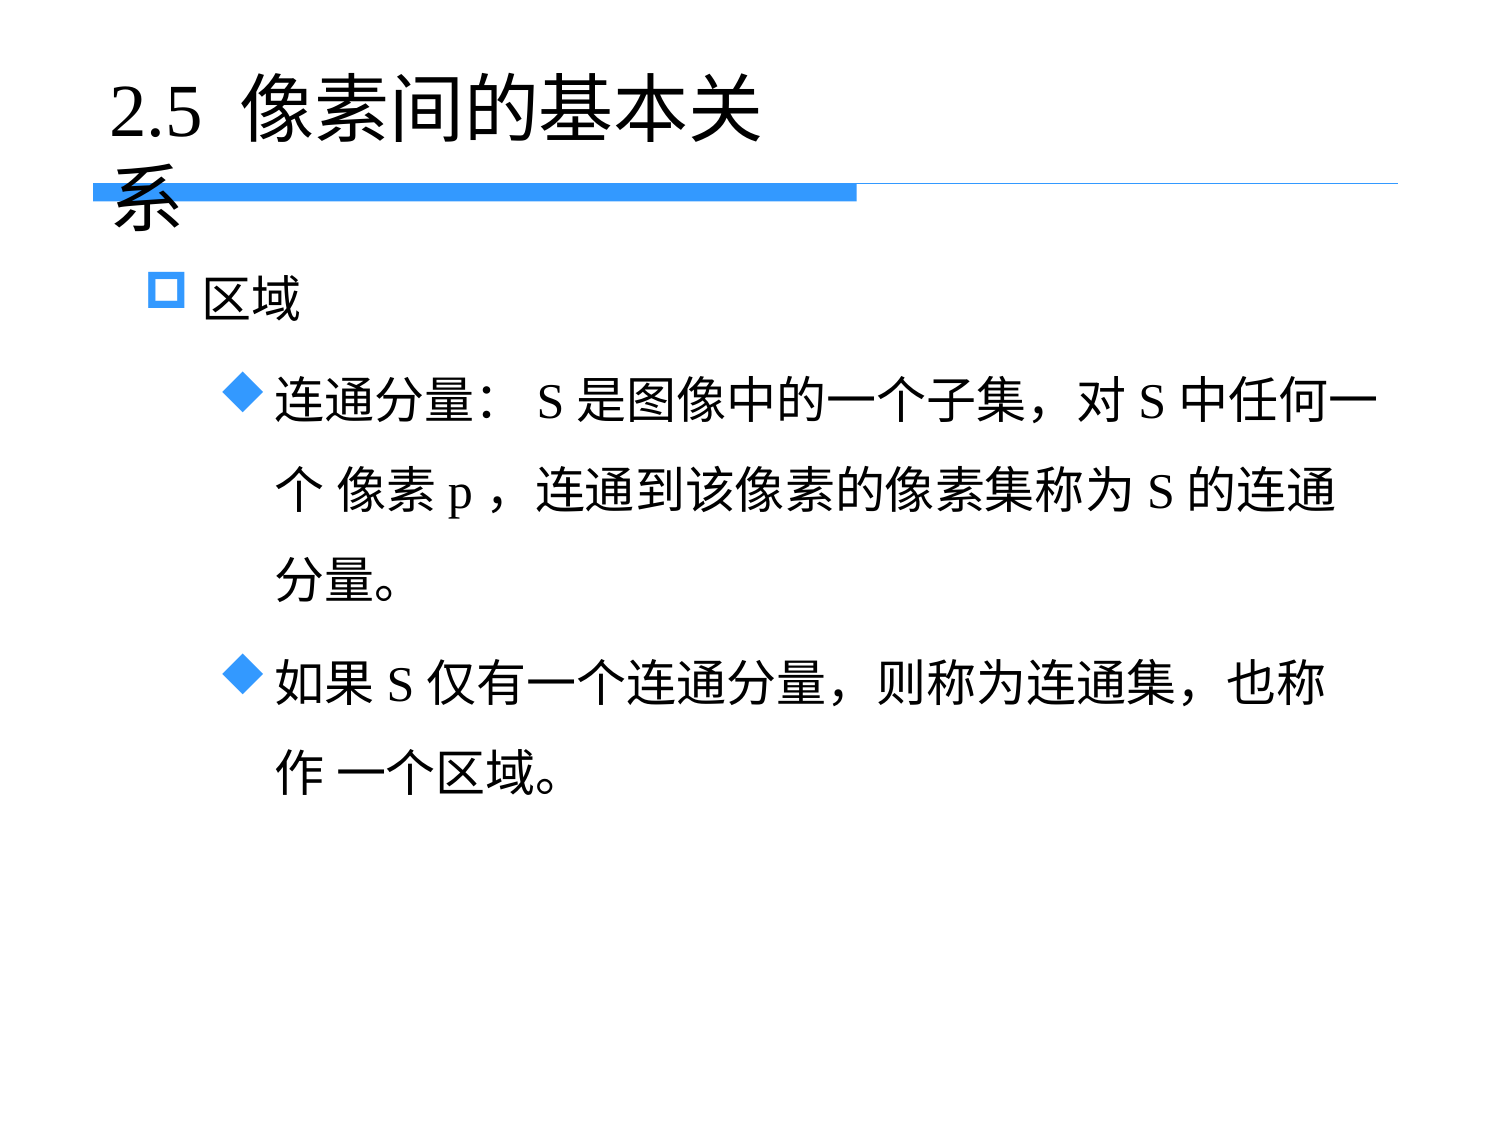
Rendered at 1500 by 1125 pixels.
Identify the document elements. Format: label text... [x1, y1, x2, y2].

title 2.5 像素间的基本关系 [107, 59, 824, 250]
text_box 区域 连通分量：S是图像中的一个子集，对S中任何一个 像素p，连通到该像素的像素集称为S的连通分量。 如果S仅有一个连通分量，则称为连通集，也称作 一个区域。 [142, 264, 1383, 801]
